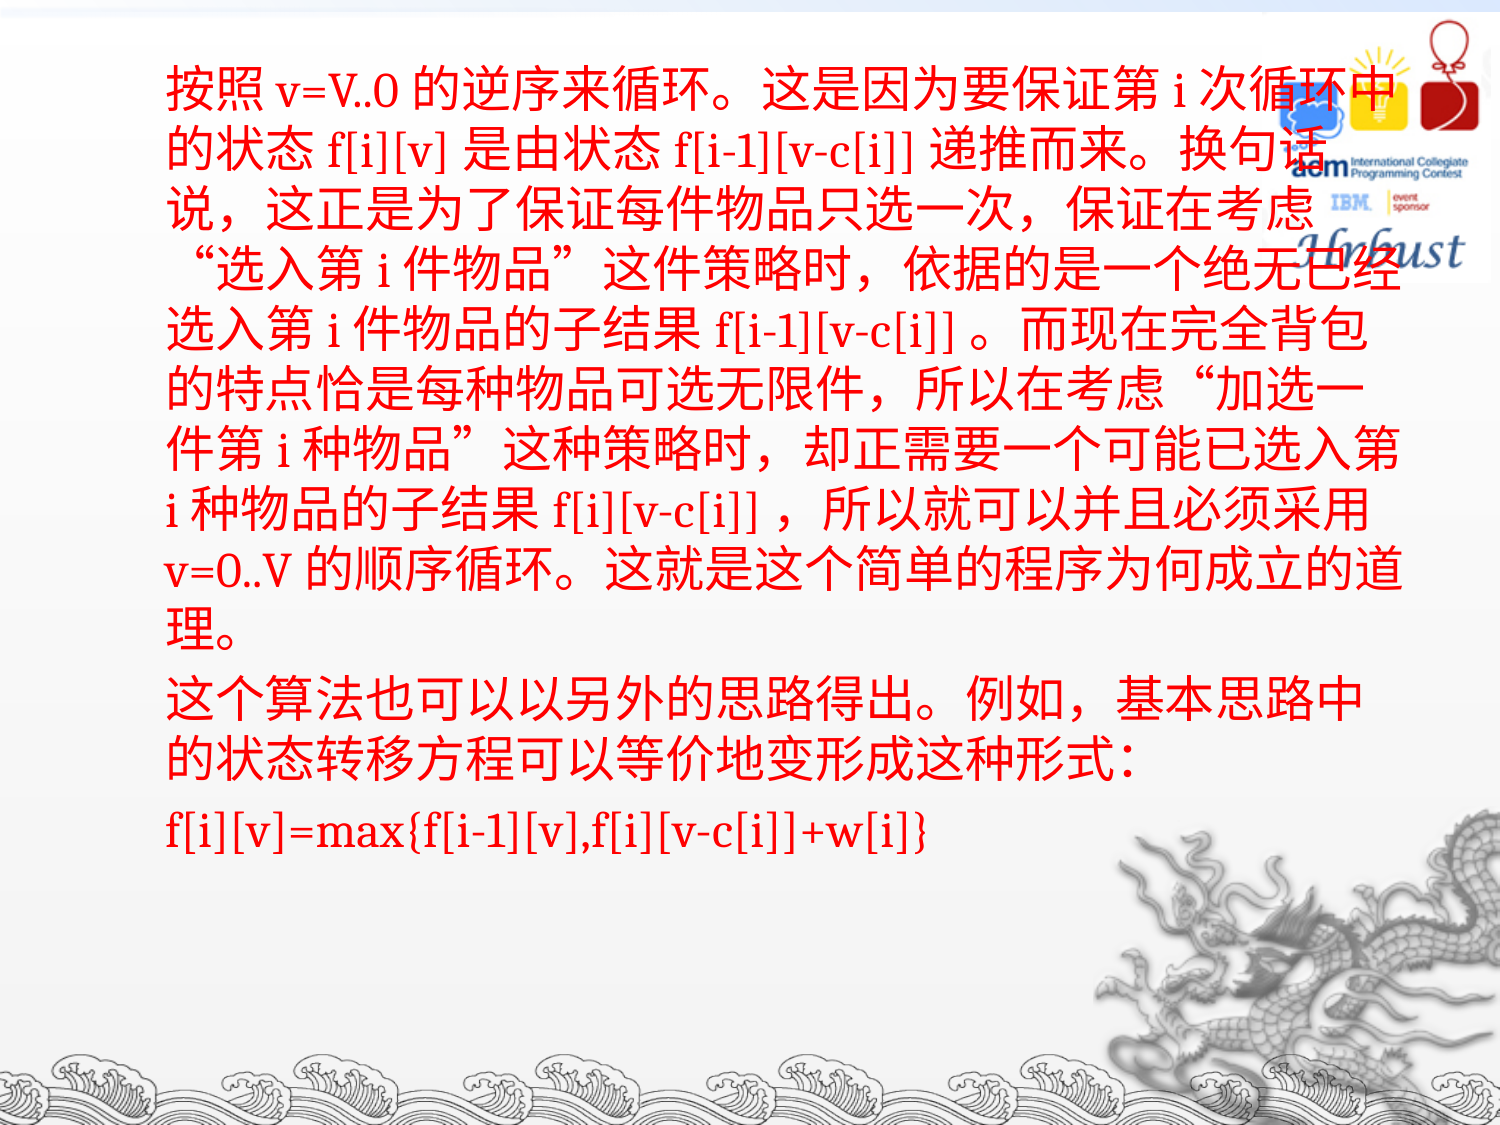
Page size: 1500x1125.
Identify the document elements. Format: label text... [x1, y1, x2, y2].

list 按照v=V..0的逆序来循环。这是因为要保证第i次循环中的状态f[i][v]是由状态f[i-1][v-c[i]]递推而来。换句话说，这正是为了保证每件物品只选一次，保证在考虑“选入第i件物品”这件策略时，依据的是一个绝无已经选入第i件物品的子结果f[i-1][v-c[i]]。而现在完全背包的特点恰是每种物品可选无限件，所以在考虑“加选一件第i种物品”这种策略时，却正需要一个可能已选入第i种物品的子结果f[i][v-c[i]]，所以就可以并且必须采用v=0..V的顺序循环。这就是这个简单的程序为何成立的道理。 这个算法也可以以另外的思路得出。例如，基本思路中的状态转移方程可以等价地变形成这种形式： f[i][v]=max{f[i-1][v],f[i][v-c[i]]+w[i]} [74, 49, 1426, 1006]
picture [1261, 11, 1492, 284]
